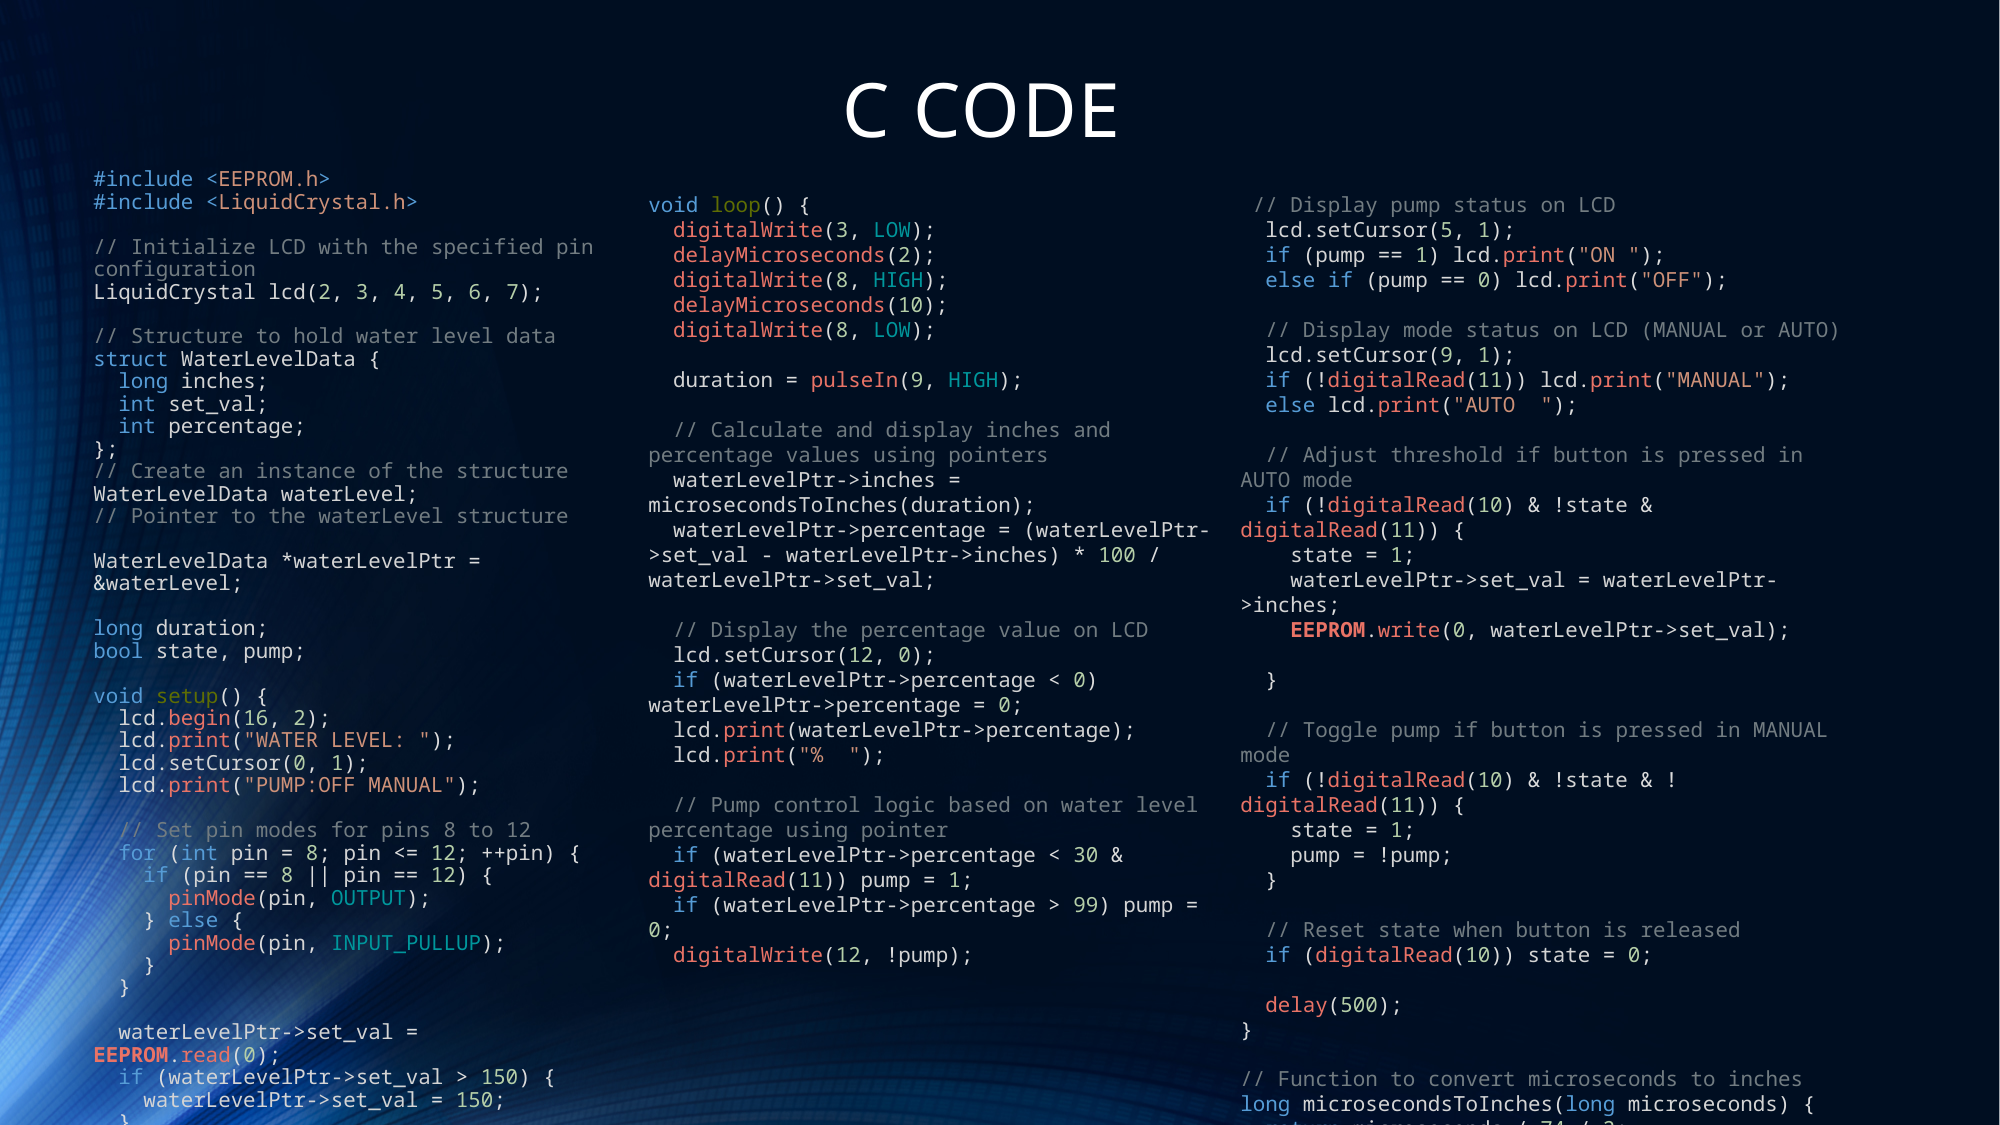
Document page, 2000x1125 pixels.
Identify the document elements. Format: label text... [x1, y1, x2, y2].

text_box // Display pump status on LCD lcd.setCursor(5, 1); if (pump == 1) lcd.print("ON "); else if (pump == 0) lcd.print("OFF"); // Display mode status on LCD (MANUAL or AUTO) lcd.setCursor(9, 1); if (!digitalRead(11)) lcd.print("MANUAL"); else lcd.print("AUTO "); // Adjust threshold if button is pressed in AUTO mode if (!digitalRead(10) & !state & digitalRead(11)) { state = 1; waterLevelPtr->set_val = waterLevelPtr->inches; EEPROM.write(0, waterLevelPtr->set_val); } // Toggle pump if button is pressed in MANUAL mode if (!digitalRead(10) & !state & !digitalRead(11)) { state = 1; pump = !pump; } // Reset state when button is released if (digitalRead(10)) state = 0; delay(500); } // Function to convert microseconds to inches long microsecondsToInches(long microseconds) { return microseconds / 74 / 2; } [1225, 184, 1876, 1125]
text_box void loop() { digitalWrite(3, LOW); delayMicroseconds(2); digitalWrite(8, HIGH); delayMicroseconds(10); digitalWrite(8, LOW); duration = pulseIn(9, HIGH); // Calculate and display inches and percentage values using pointers waterLevelPtr->inches = microsecondsToInches(duration); waterLevelPtr->percentage = (waterLevelPtr->set_val - waterLevelPtr->inches) * 100 / waterLevelPtr->set_val; // Display the percentage value on LCD lcd.setCursor(12, 0); if (waterLevelPtr->percentage < 0) waterLevelPtr->percentage = 0; lcd.print(waterLevelPtr->percentage); lcd.print("% "); // Pump control logic based on water level percentage using pointer if (waterLevelPtr->percentage < 30 & digitalRead(11)) pump = 1; if (waterLevelPtr->percentage > 99) pump = 0; digitalWrite(12, !pump); [633, 184, 1225, 1074]
title C CODE [231, 0, 1732, 162]
picture [0, 0, 2000, 1125]
list #include <EEPROM.h> #include <LiquidCrystal.h> // Initialize LCD with the specified pin configuration LiquidCrystal lcd(2, 3, 4, 5, 6, 7); // Structure to hold water level data struct WaterLevelData { long inches; int set_val; int percentage; }; // Create an instance of the structure WaterLevelData waterLevel; // Pointer to the waterLevel structure WaterLevelData *waterLevelPtr = &waterLevel; long duration; bool state, pump; void setup() { lcd.begin(16, 2); lcd.print("WATER LEVEL: "); lcd.setCursor(0, 1); lcd.print("PUMP:OFF MANUAL"); // Set pin modes for pins 8 to 12 for (int pin = 8; pin <= 12; ++pin) { if (pin == 8 || pin == 12) { pinMode(pin, OUTPUT); } else { pinMode(pin, INPUT_PULLUP); } } waterLevelPtr->set_val = EEPROM.read(0); if (waterLevelPtr->set_val > 150) { waterLevelPtr->set_val = 150; } } [78, 161, 622, 1048]
